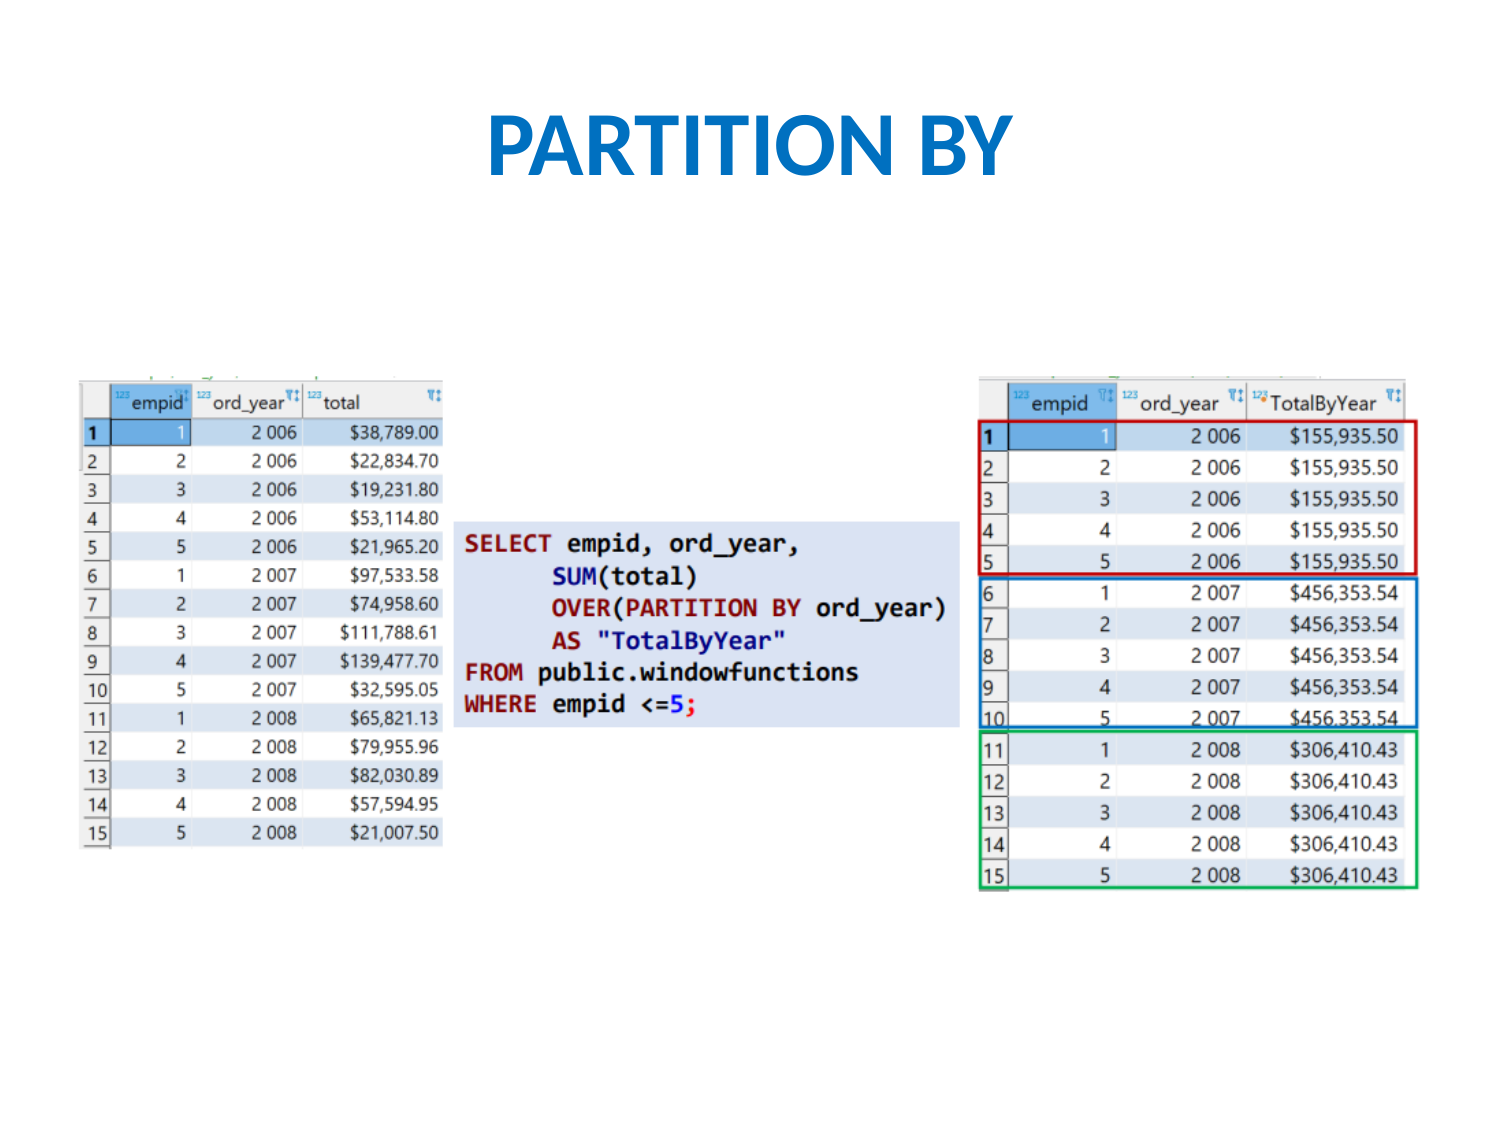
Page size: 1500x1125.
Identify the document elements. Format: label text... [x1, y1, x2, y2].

title PARTITION BY [75, 45, 1425, 233]
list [74, 371, 1426, 896]
